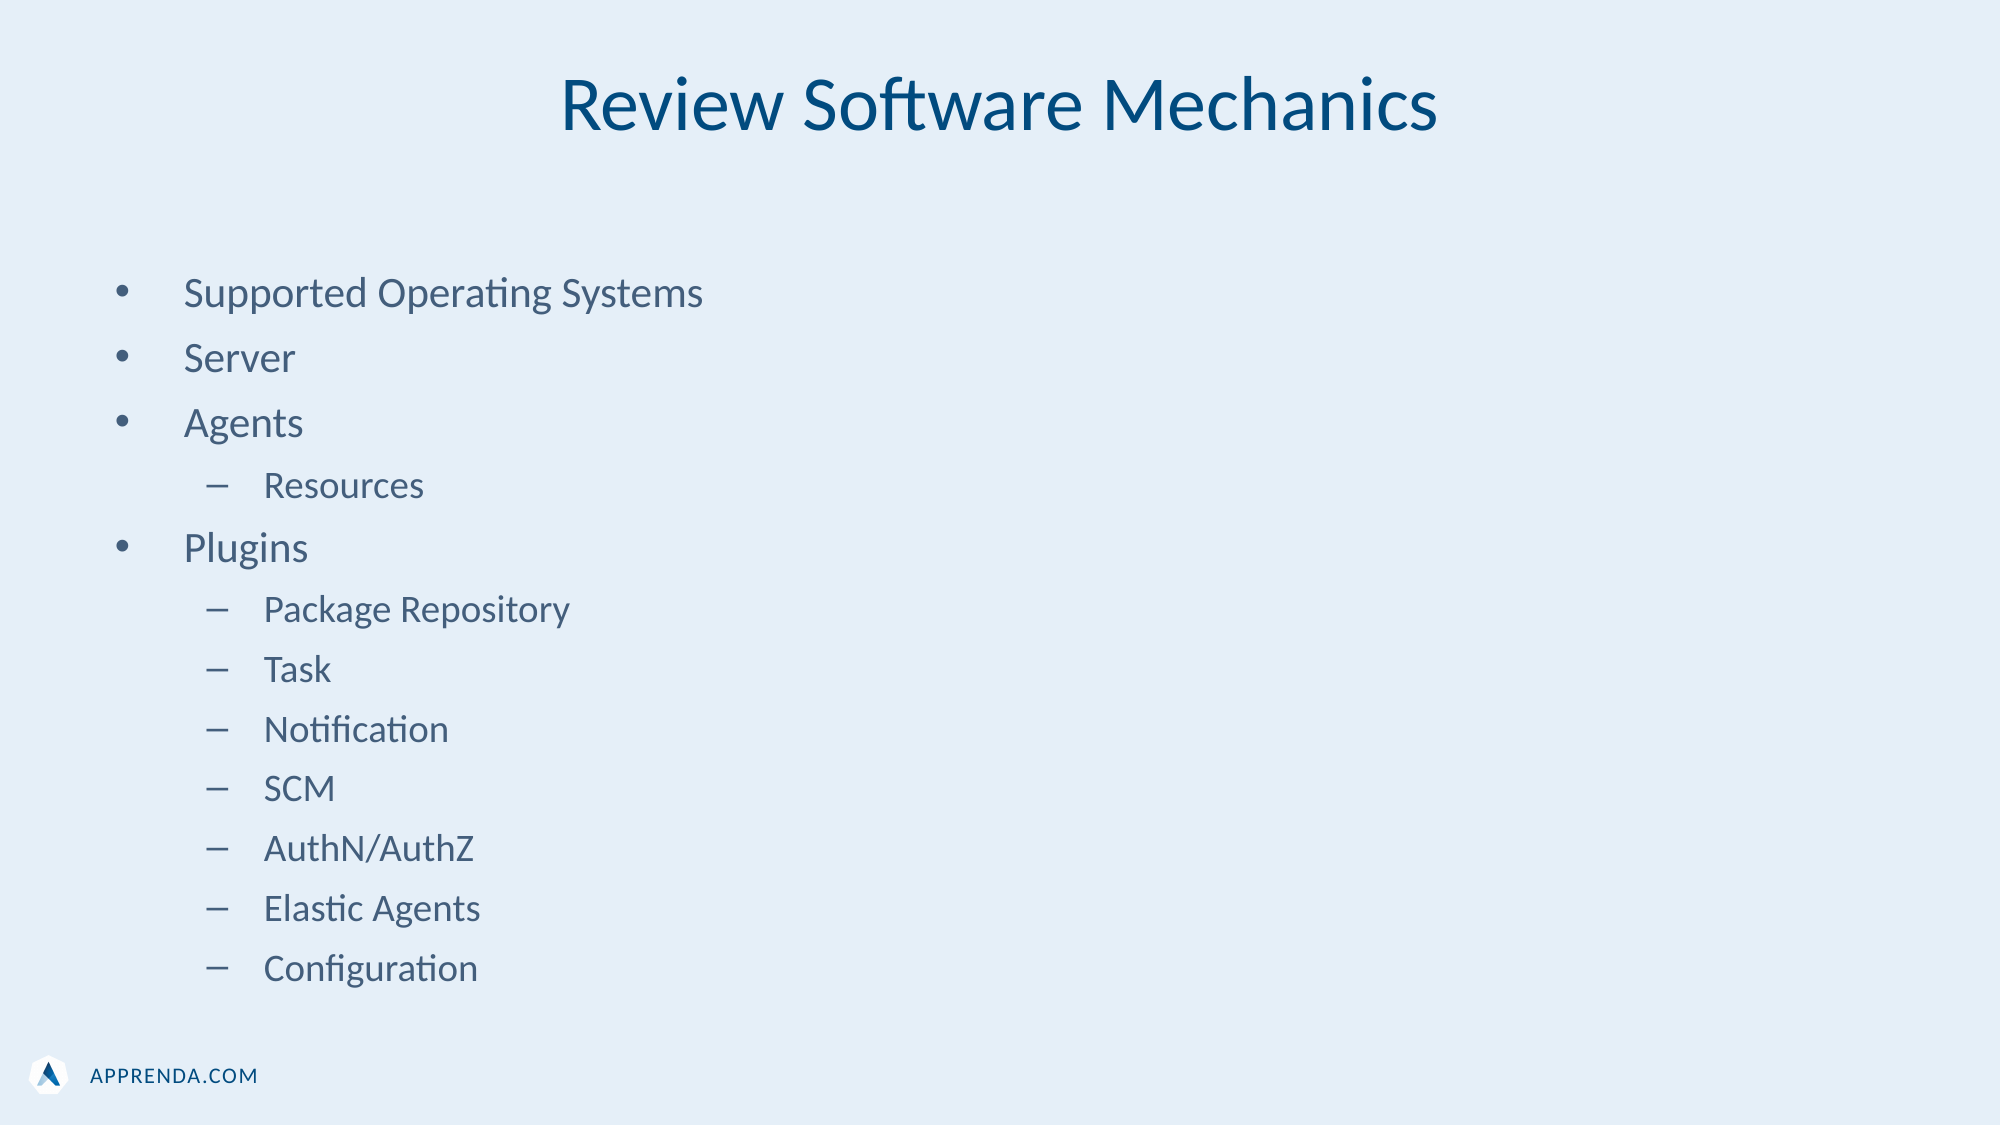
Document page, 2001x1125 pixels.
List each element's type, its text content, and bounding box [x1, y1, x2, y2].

list Supported Operating Systems Server Agents Resources Plugins Package Repository Task Notification SCM AuthN/AuthZ Elastic Agents Configuration [99, 257, 1900, 1000]
picture [28, 1054, 69, 1095]
title Review Software Mechanics [99, 45, 1900, 205]
